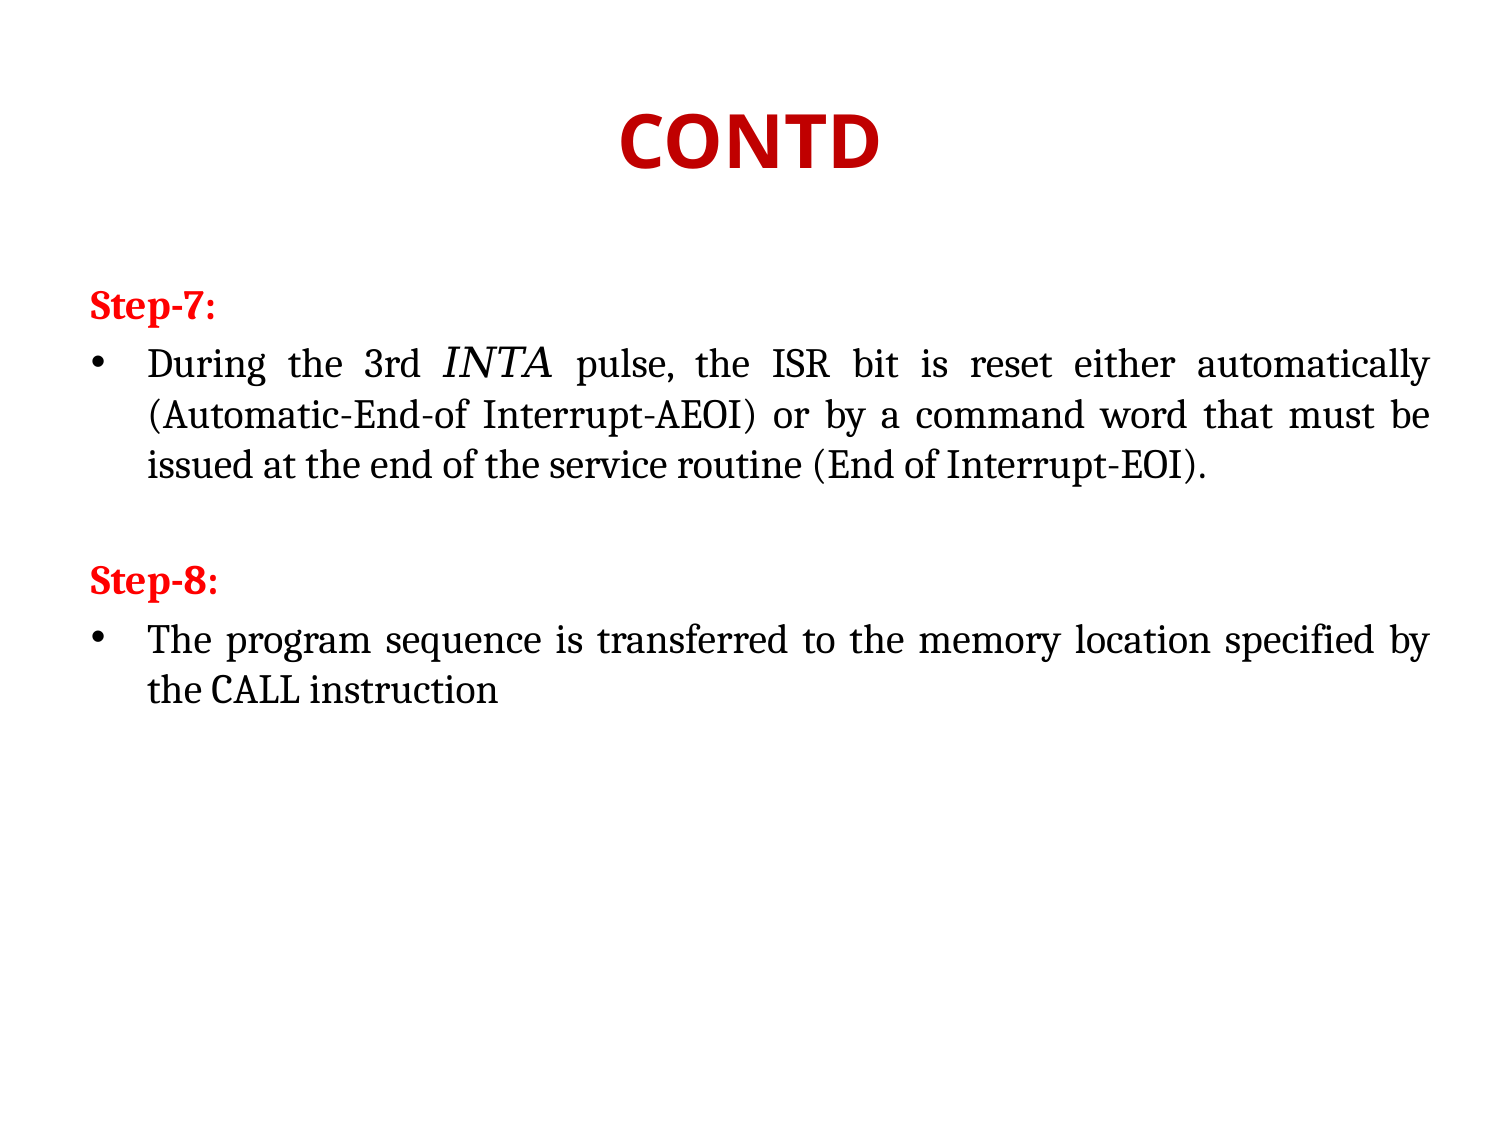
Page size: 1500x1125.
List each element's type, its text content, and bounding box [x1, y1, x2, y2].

title CONTD [75, 45, 1425, 233]
list Step-7: During the 3rd 𝐼𝑁𝑇𝐴 pulse, the ISR bit is reset either automatically (Automatic-End-of Interrupt-AEOI) or by a command word that must be issued at the end of the service routine (End of Interrupt-EOI). Step-8: The program sequence is transferred to the memory location specified by the CALL instruction [75, 270, 1446, 973]
